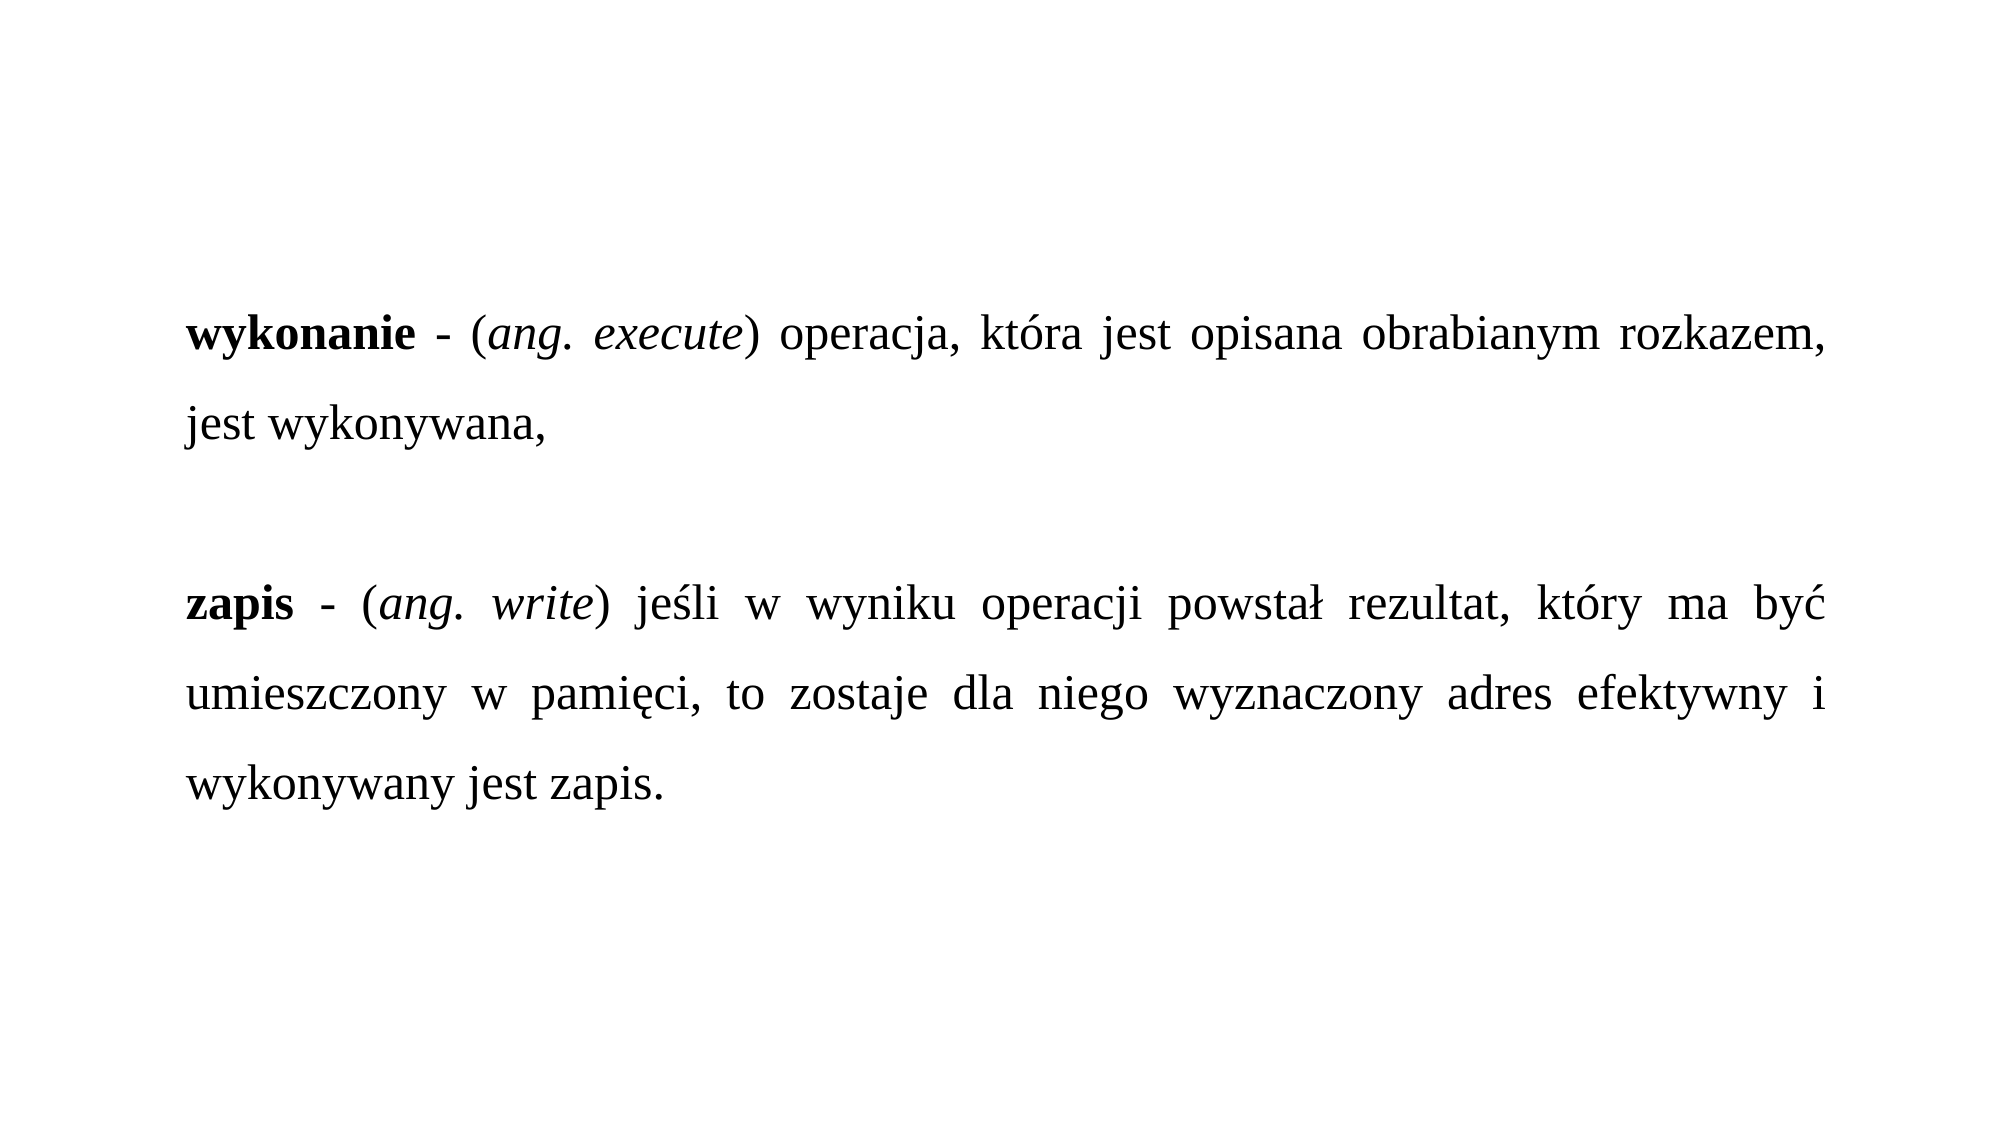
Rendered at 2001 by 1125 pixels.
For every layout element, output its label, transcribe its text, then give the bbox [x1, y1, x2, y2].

text_box wykonanie - (ang. execute) operacja, która jest opisana obrabianym rozkazem, jest wykonywana, zapis - (ang. write) jeśli w wyniku operacji powstał rezultat, który ma być umieszczony w pamięci, to zostaje dla niego wyznaczony adres efektywny i wykonywany jest zapis. [171, 261, 1843, 817]
